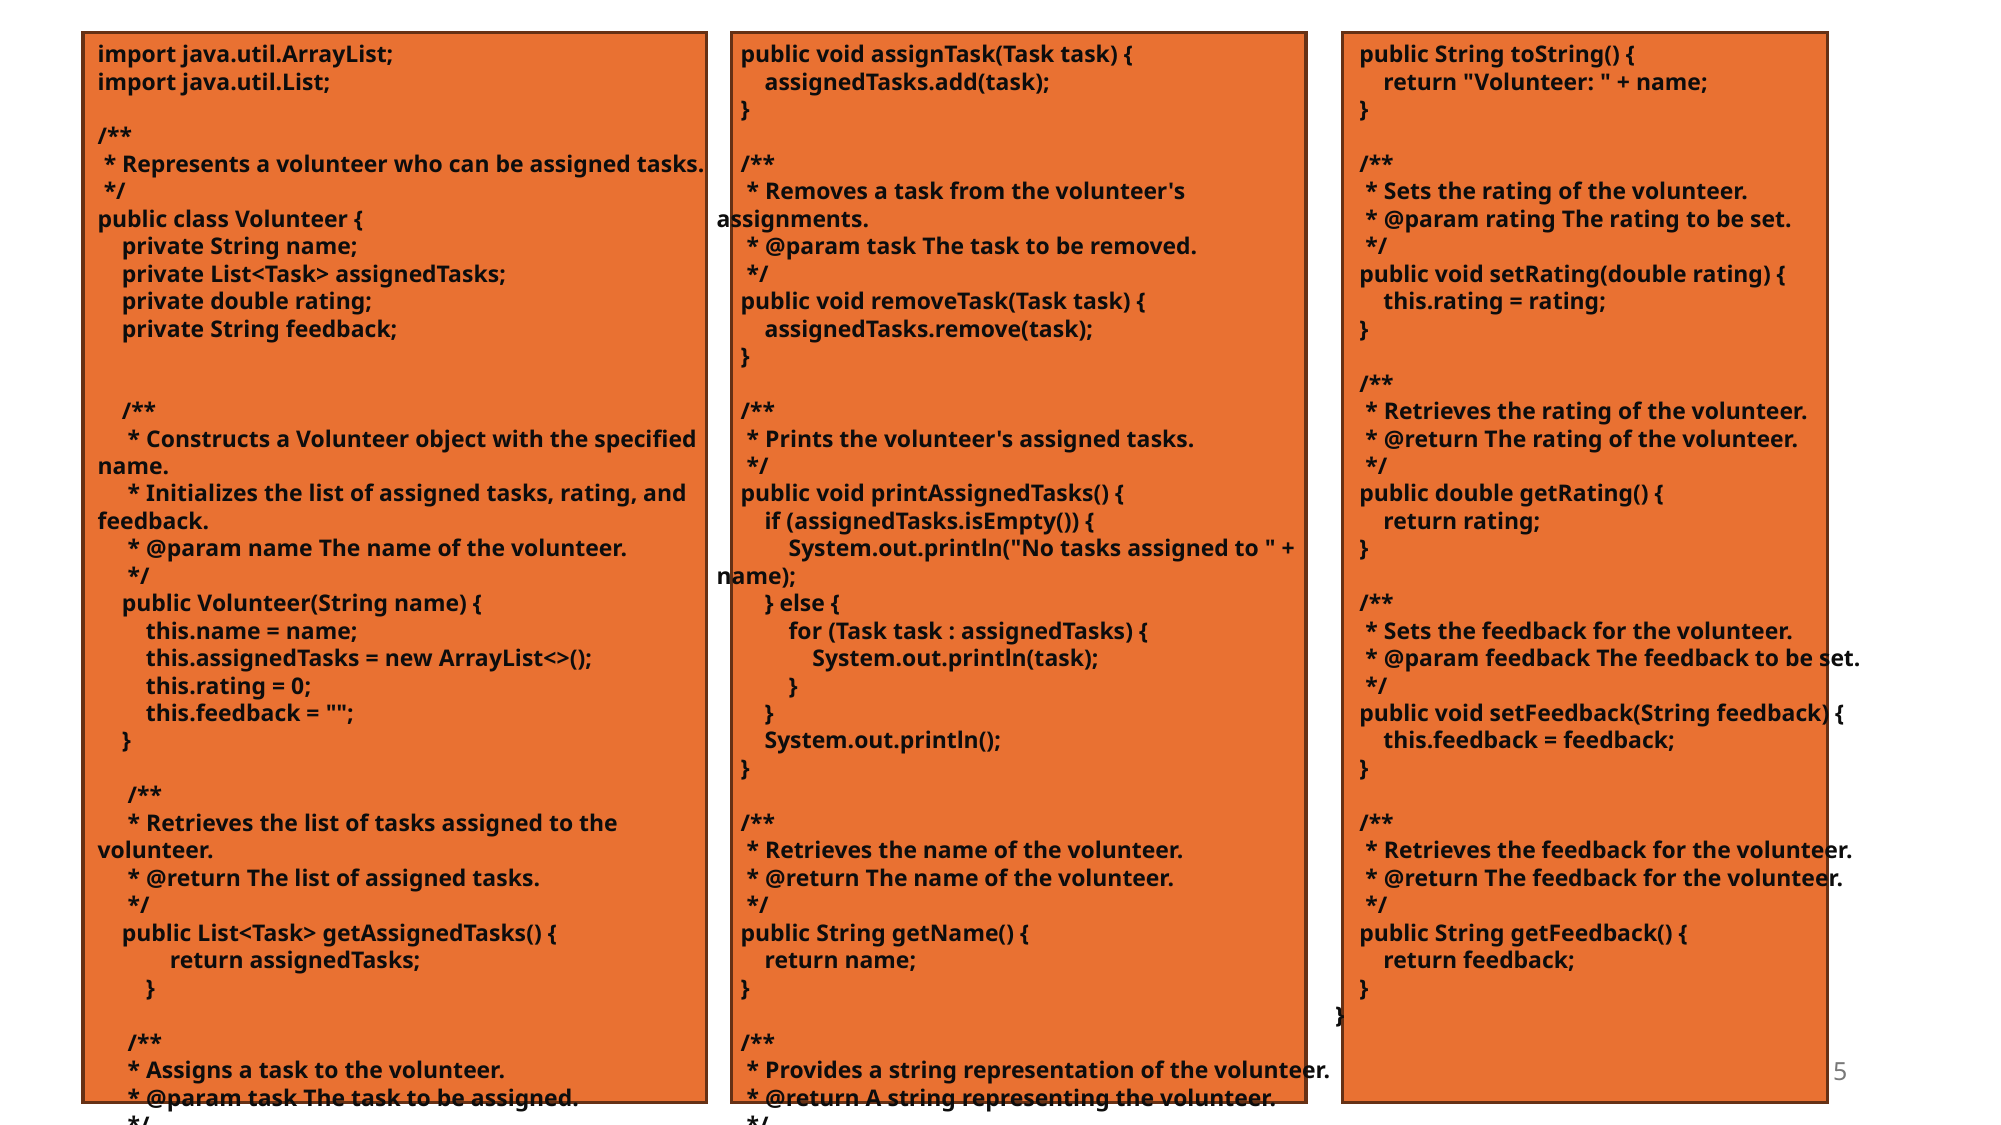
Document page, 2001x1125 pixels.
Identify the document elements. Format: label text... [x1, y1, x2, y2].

text_box import java.util.ArrayList; import java.util.List; /** * Represents a volunteer who can be assigned tasks. */ public class Volunteer { private String name; private List<Task> assignedTasks; private double rating; private String feedback; /** * Constructs a Volunteer object with the specified name. * Initializes the list of assigned tasks, rating, and feedback. * @param name The name of the volunteer. */ public Volunteer(String name) { this.name = name; this.assignedTasks = new ArrayList<>(); this.rating = 0; this.feedback = ""; } /** * Retrieves the list of tasks assigned to the volunteer. * @return The list of assigned tasks. */ public List<Task> getAssignedTasks() { return assignedTasks; } /** * Assigns a task to the volunteer. * @param task The task to be assigned. */ public void assignTask(Task task) { assignedTasks.add(task); } /** * Removes a task from the volunteer's assignments. * @param task The task to be removed. */ public void removeTask(Task task) { assignedTasks.remove(task); } /** * Prints the volunteer's assigned tasks. */ public void printAssignedTasks() { if (assignedTasks.isEmpty()) { System.out.println("No tasks assigned to " + name); } else { for (Task task : assignedTasks) { System.out.println(task); } } System.out.println(); } /** * Retrieves the name of the volunteer. * @return The name of the volunteer. */ public String getName() { return name; } /** * Provides a string representation of the volunteer. * @return A string representing the volunteer. */ public String toString() { return "Volunteer: " + name; } /** * Sets the rating of the volunteer. * @param rating The rating to be set. */ public void setRating(double rating) { this.rating = rating; } /** * Retrieves the rating of the volunteer. * @return The rating of the volunteer. */ public double getRating() { return rating; } /** * Sets the feedback for the volunteer. * @param feedback The feedback to be set. */ public void setFeedback(String feedback) { this.feedback = feedback; } /** * Retrieves the feedback for the volunteer. * @return The feedback for the volunteer. */ public String getFeedback() { return feedback; } } [83, 32, 1969, 1125]
